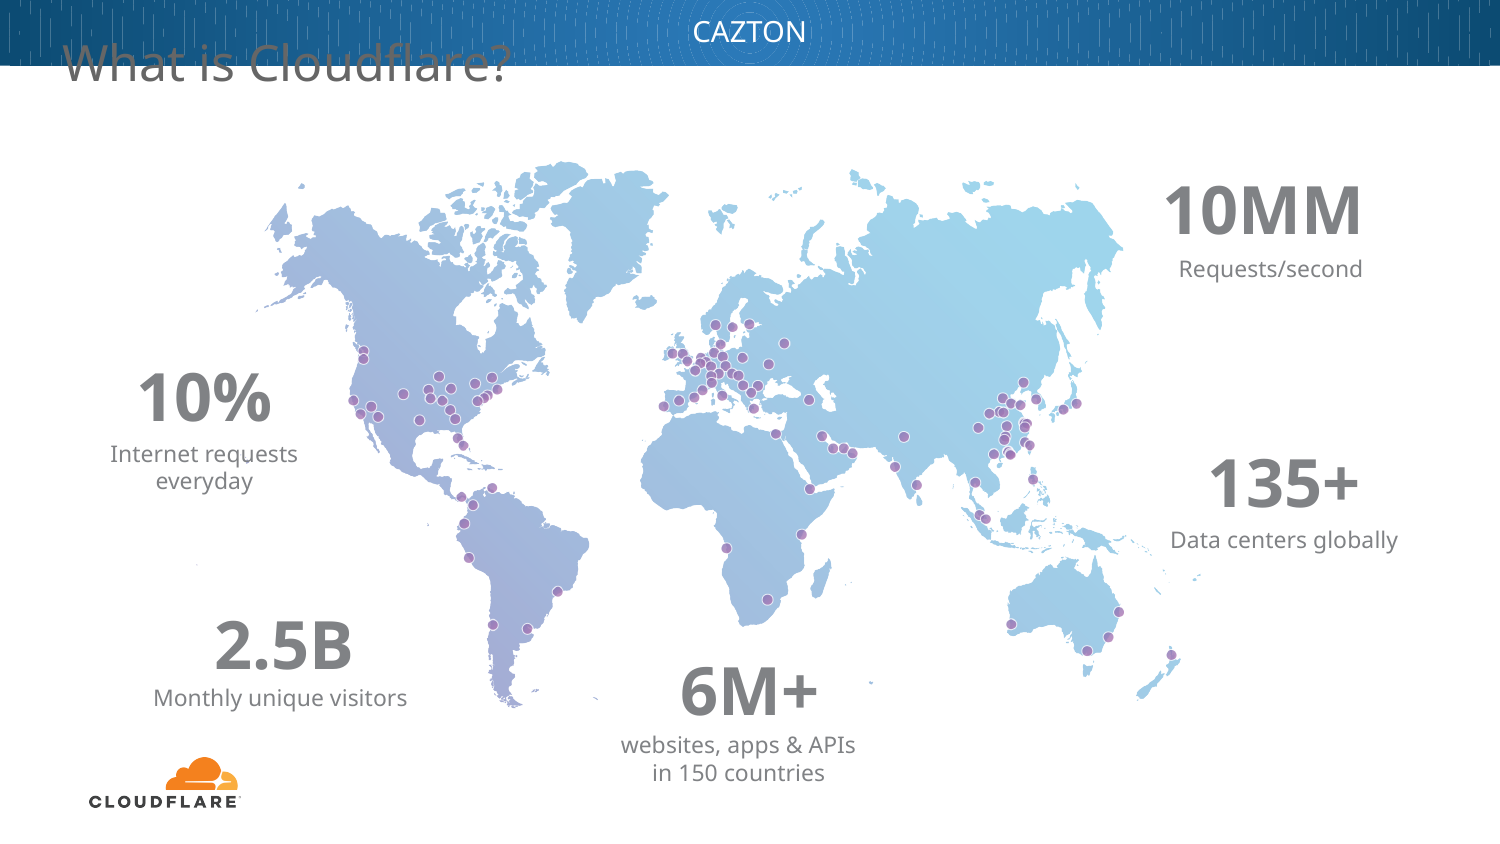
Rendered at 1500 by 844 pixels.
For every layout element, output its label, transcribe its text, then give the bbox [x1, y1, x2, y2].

text_box Internet requests everyday [46, 424, 163, 510]
text_box What is Cloudflare? [47, 17, 1398, 107]
text_box 10% [75, 318, 163, 424]
text_box Data centers globally [1211, 508, 1471, 569]
text_box 10MM [1210, 160, 1422, 231]
text_box Requests/second [1211, 231, 1441, 297]
picture [89, 757, 241, 808]
text_box Monthly unique visitors [86, 649, 475, 727]
picture [168, 153, 1207, 716]
text_box websites, apps & APIs in 150 countries [603, 740, 875, 801]
text_box 135+ [1211, 412, 1402, 508]
text_box 6M+ [632, 723, 867, 744]
